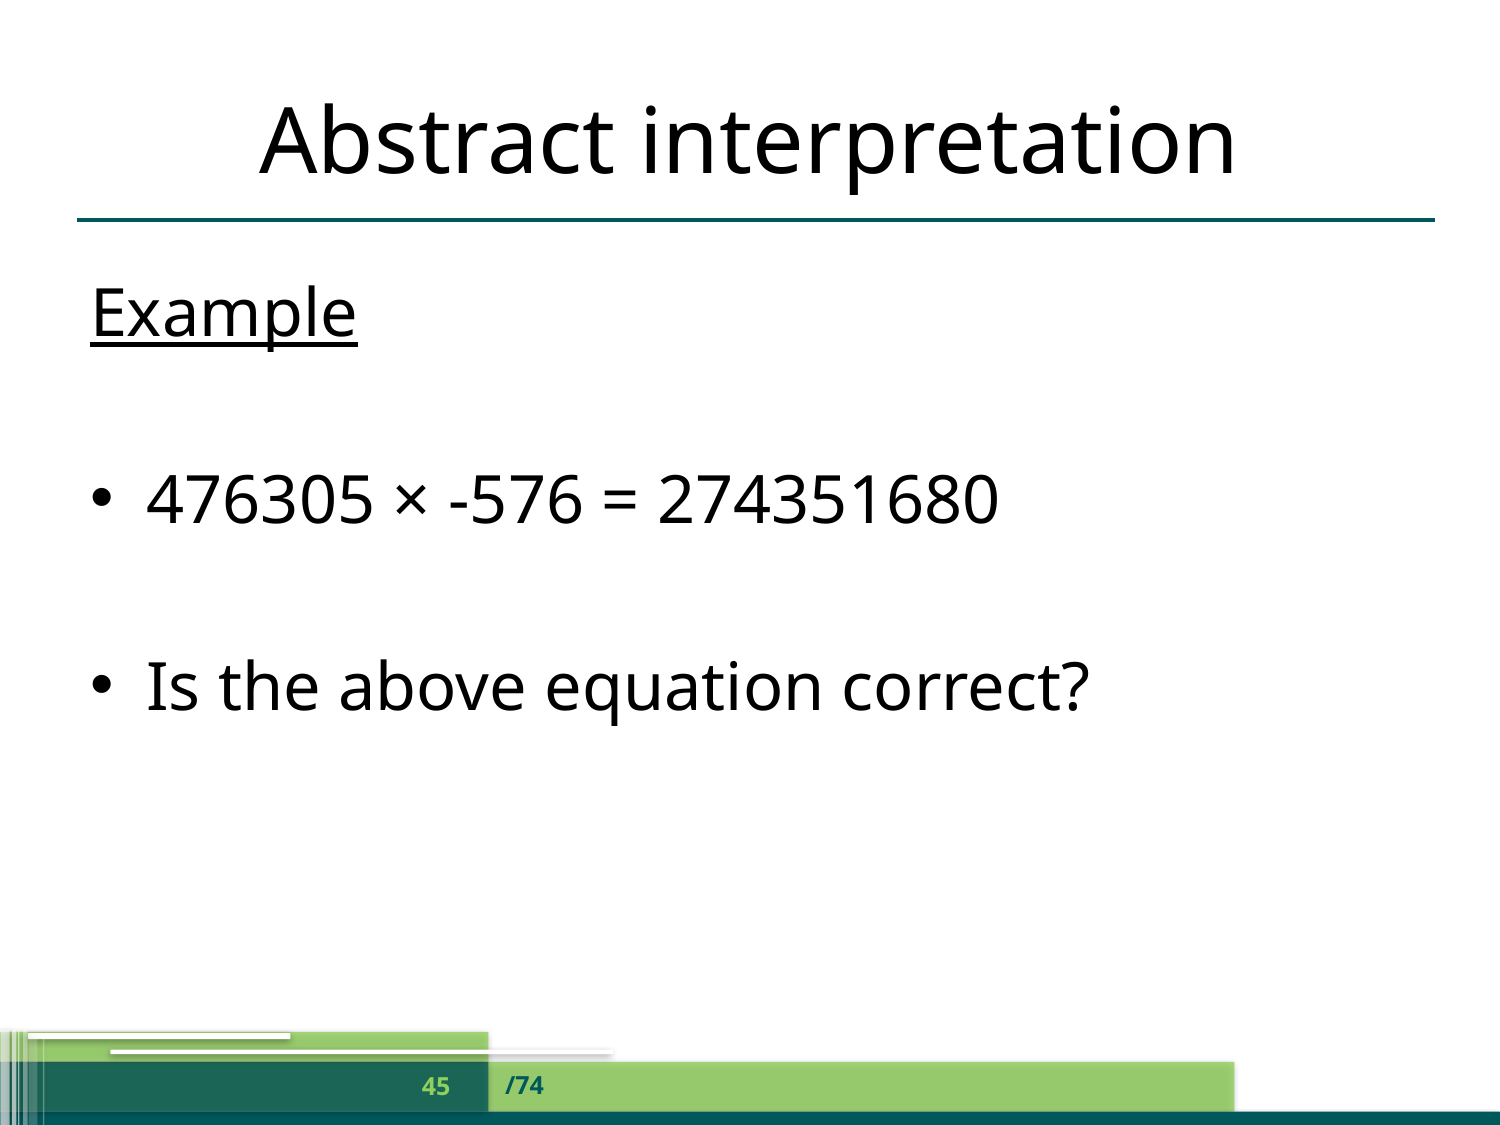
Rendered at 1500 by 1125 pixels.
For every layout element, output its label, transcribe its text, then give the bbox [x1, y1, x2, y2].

list Example 476305 × -576 = 274351680 Is the above equation correct? [75, 262, 1425, 1005]
footer /74 [490, 1056, 1235, 1117]
title Abstract interpretation [75, 66, 1425, 209]
slide_number 45 [383, 1057, 489, 1118]
